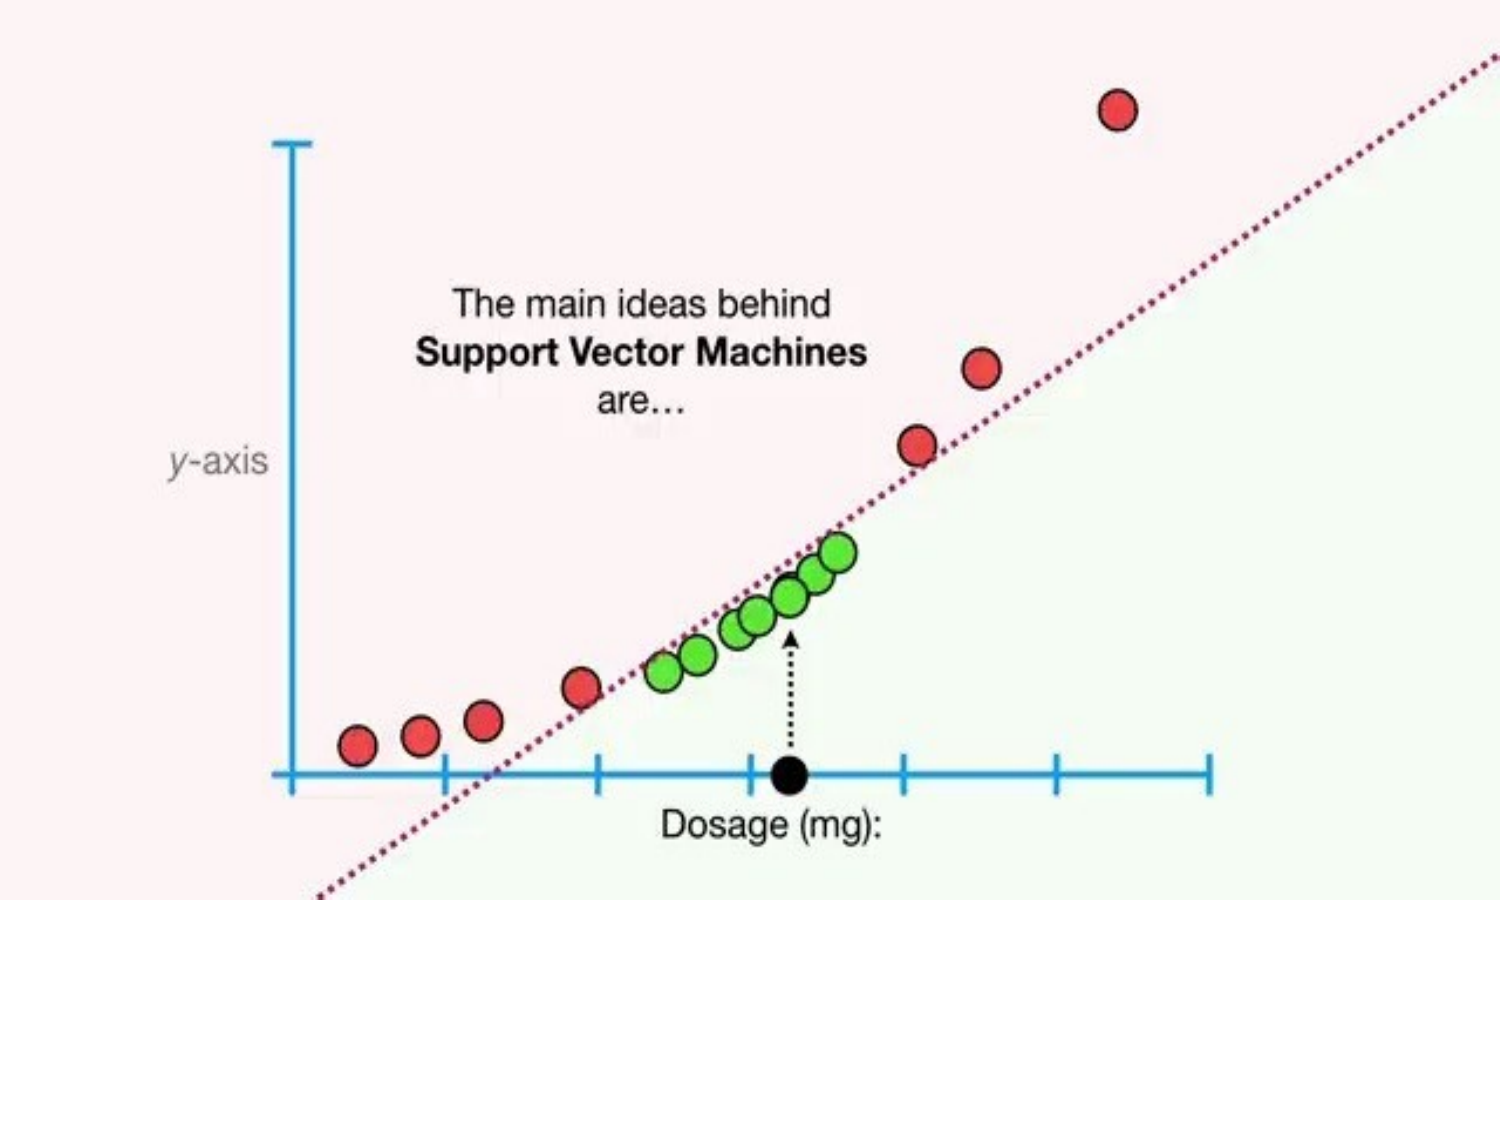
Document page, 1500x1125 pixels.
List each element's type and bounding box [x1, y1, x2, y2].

picture [0, 0, 1500, 901]
